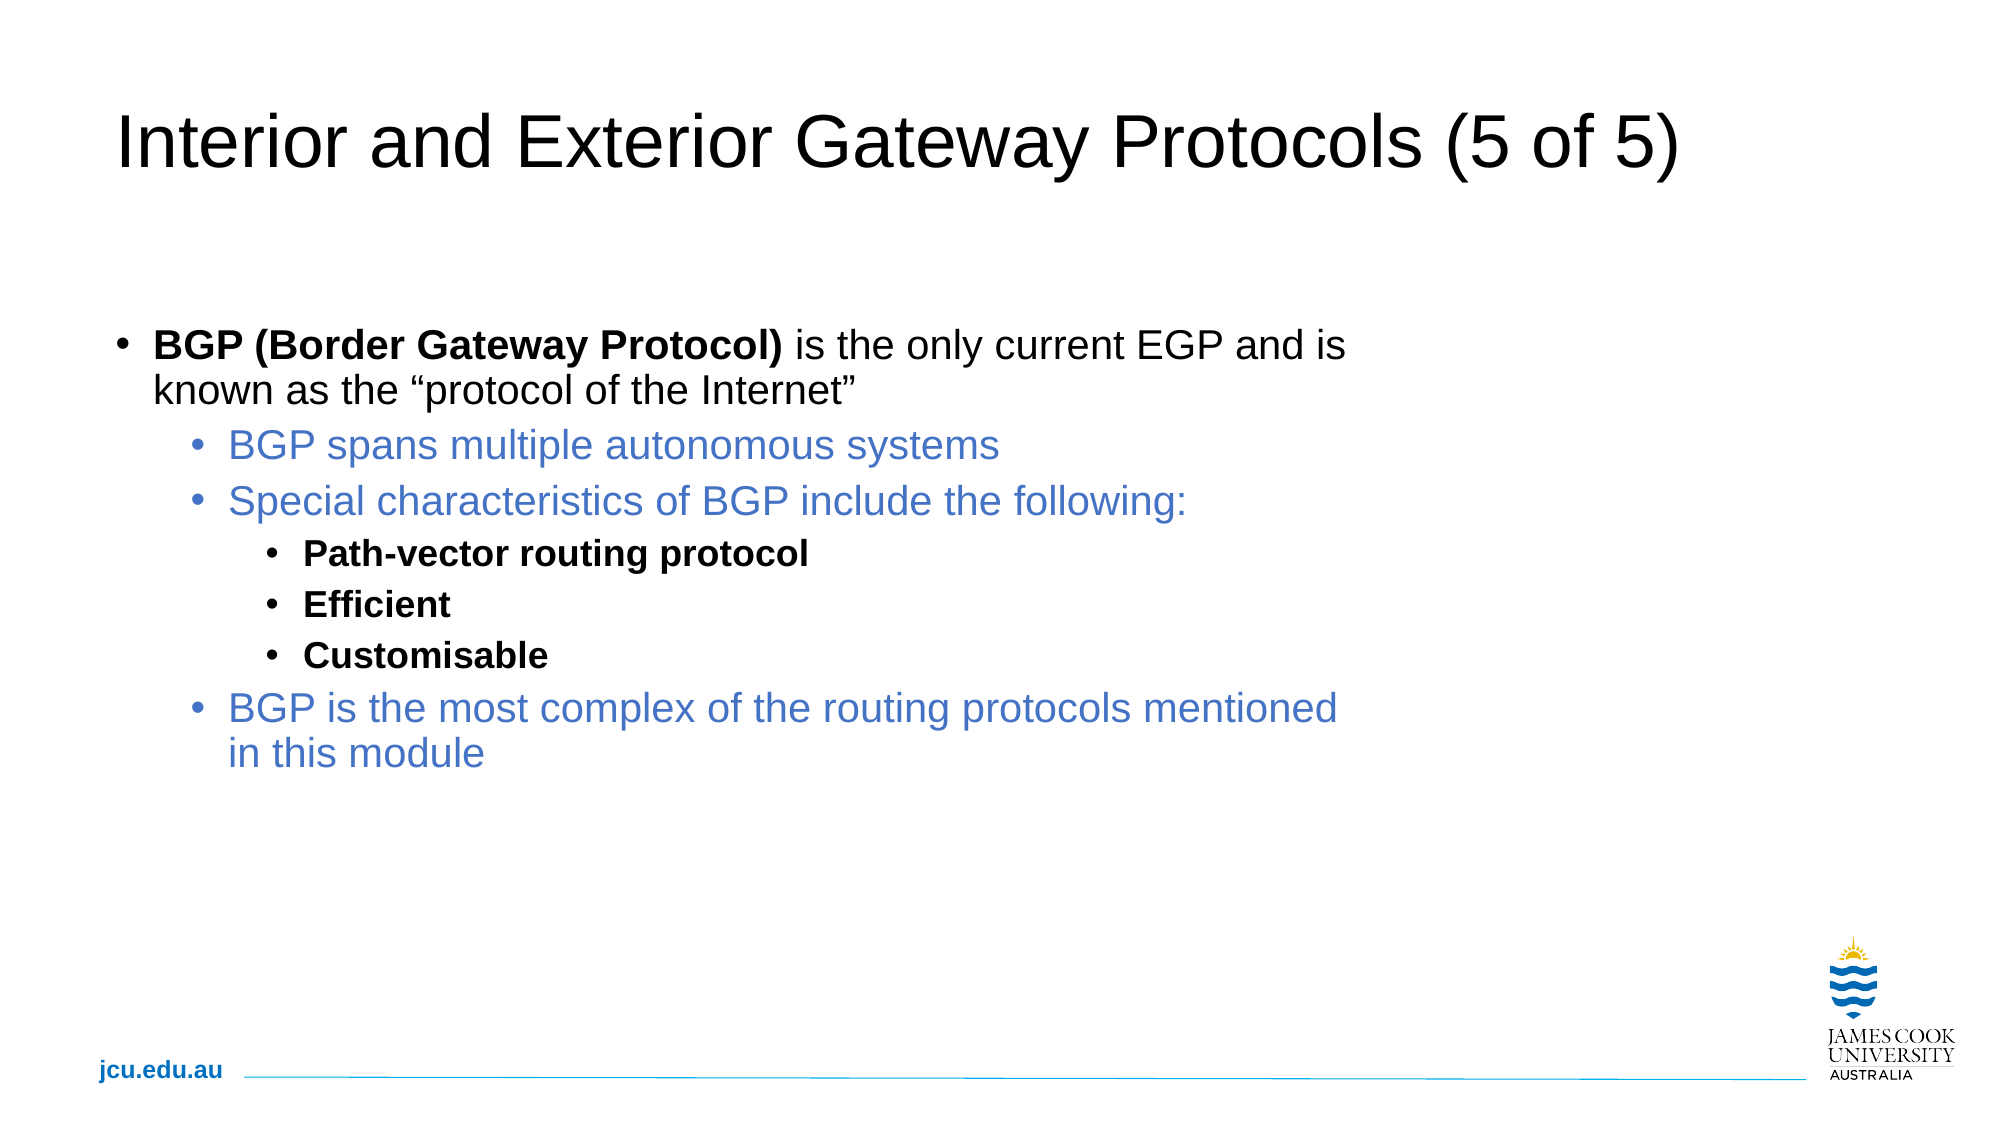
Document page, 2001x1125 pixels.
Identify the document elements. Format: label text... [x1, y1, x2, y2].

picture [1827, 934, 1956, 1080]
list BGP (Border Gateway Protocol) is the only current EGP and is known as the “protocol of the Internet” BGP spans multiple autonomous systems Special characteristics of BGP include the following: Path-vector routing protocol Efficient Customisable BGP is the most complex of the routing protocols mentioned in this module [100, 315, 1393, 1014]
title Interior and Exterior Gateway Protocols (5 of 5) [100, 95, 1863, 278]
